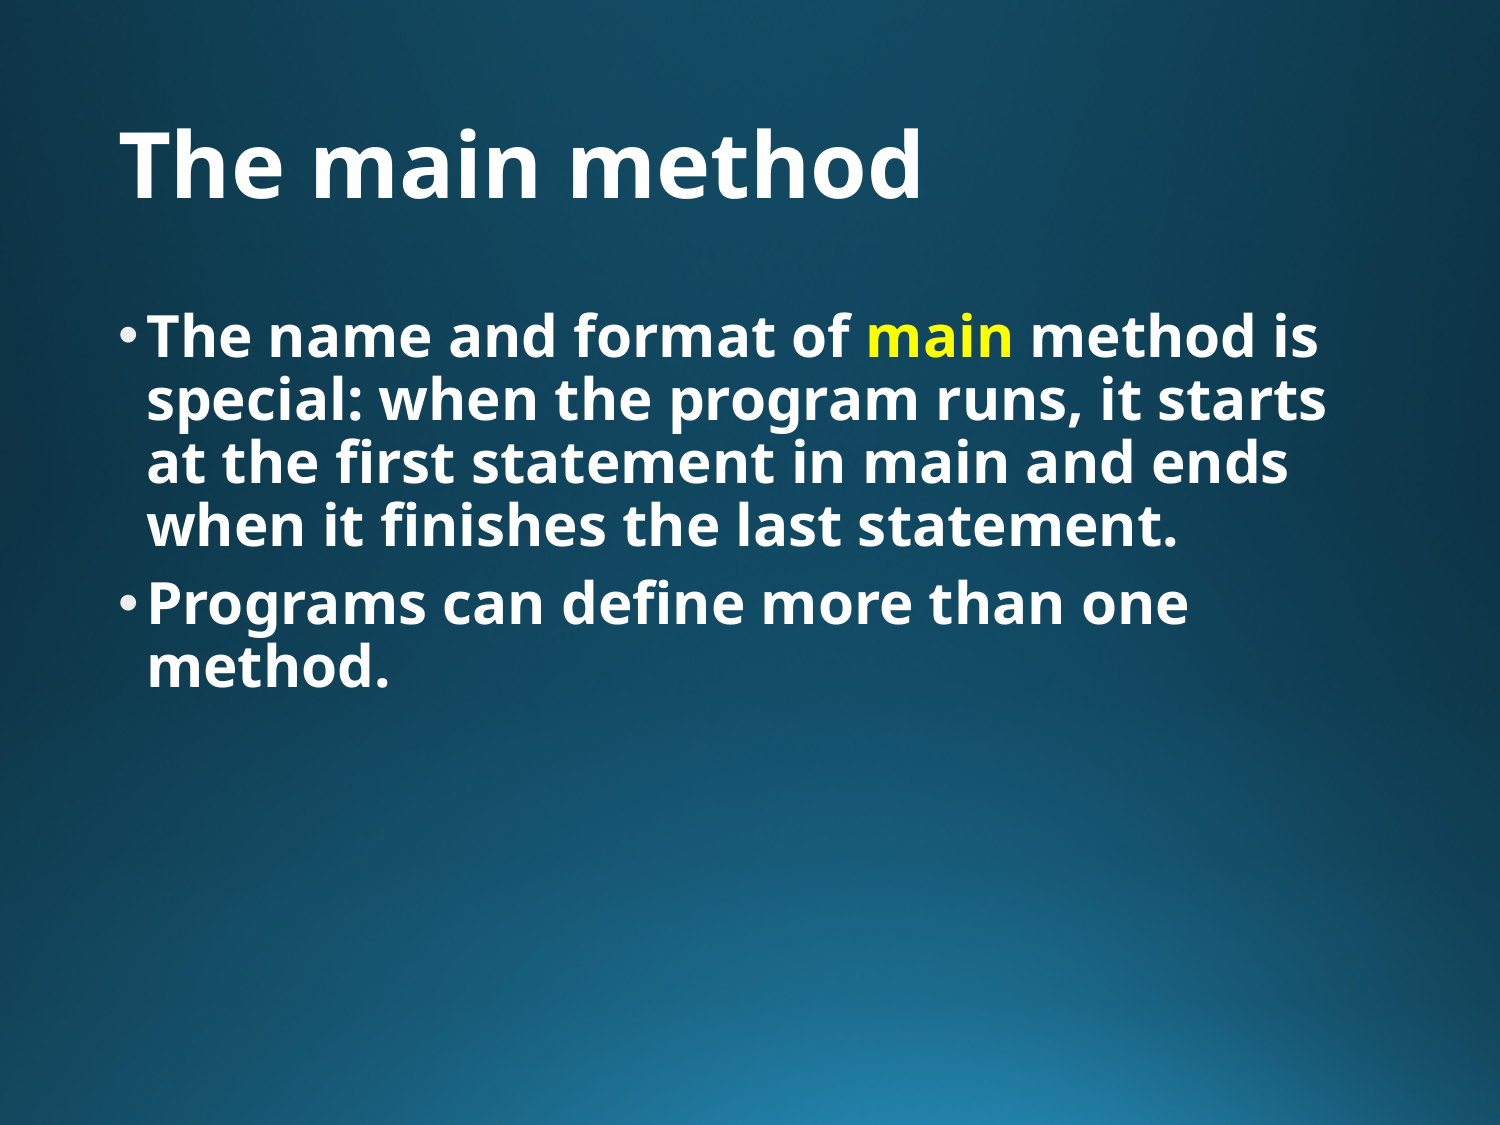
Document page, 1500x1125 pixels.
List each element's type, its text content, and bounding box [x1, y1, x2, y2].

picture [0, 0, 1500, 1125]
title The main method [103, 59, 1397, 278]
list The name and format of main method is special: when the program runs, it starts at the first statement in main and ends when it finishes the last statement. Programs can define more than one method. [103, 299, 1397, 1014]
